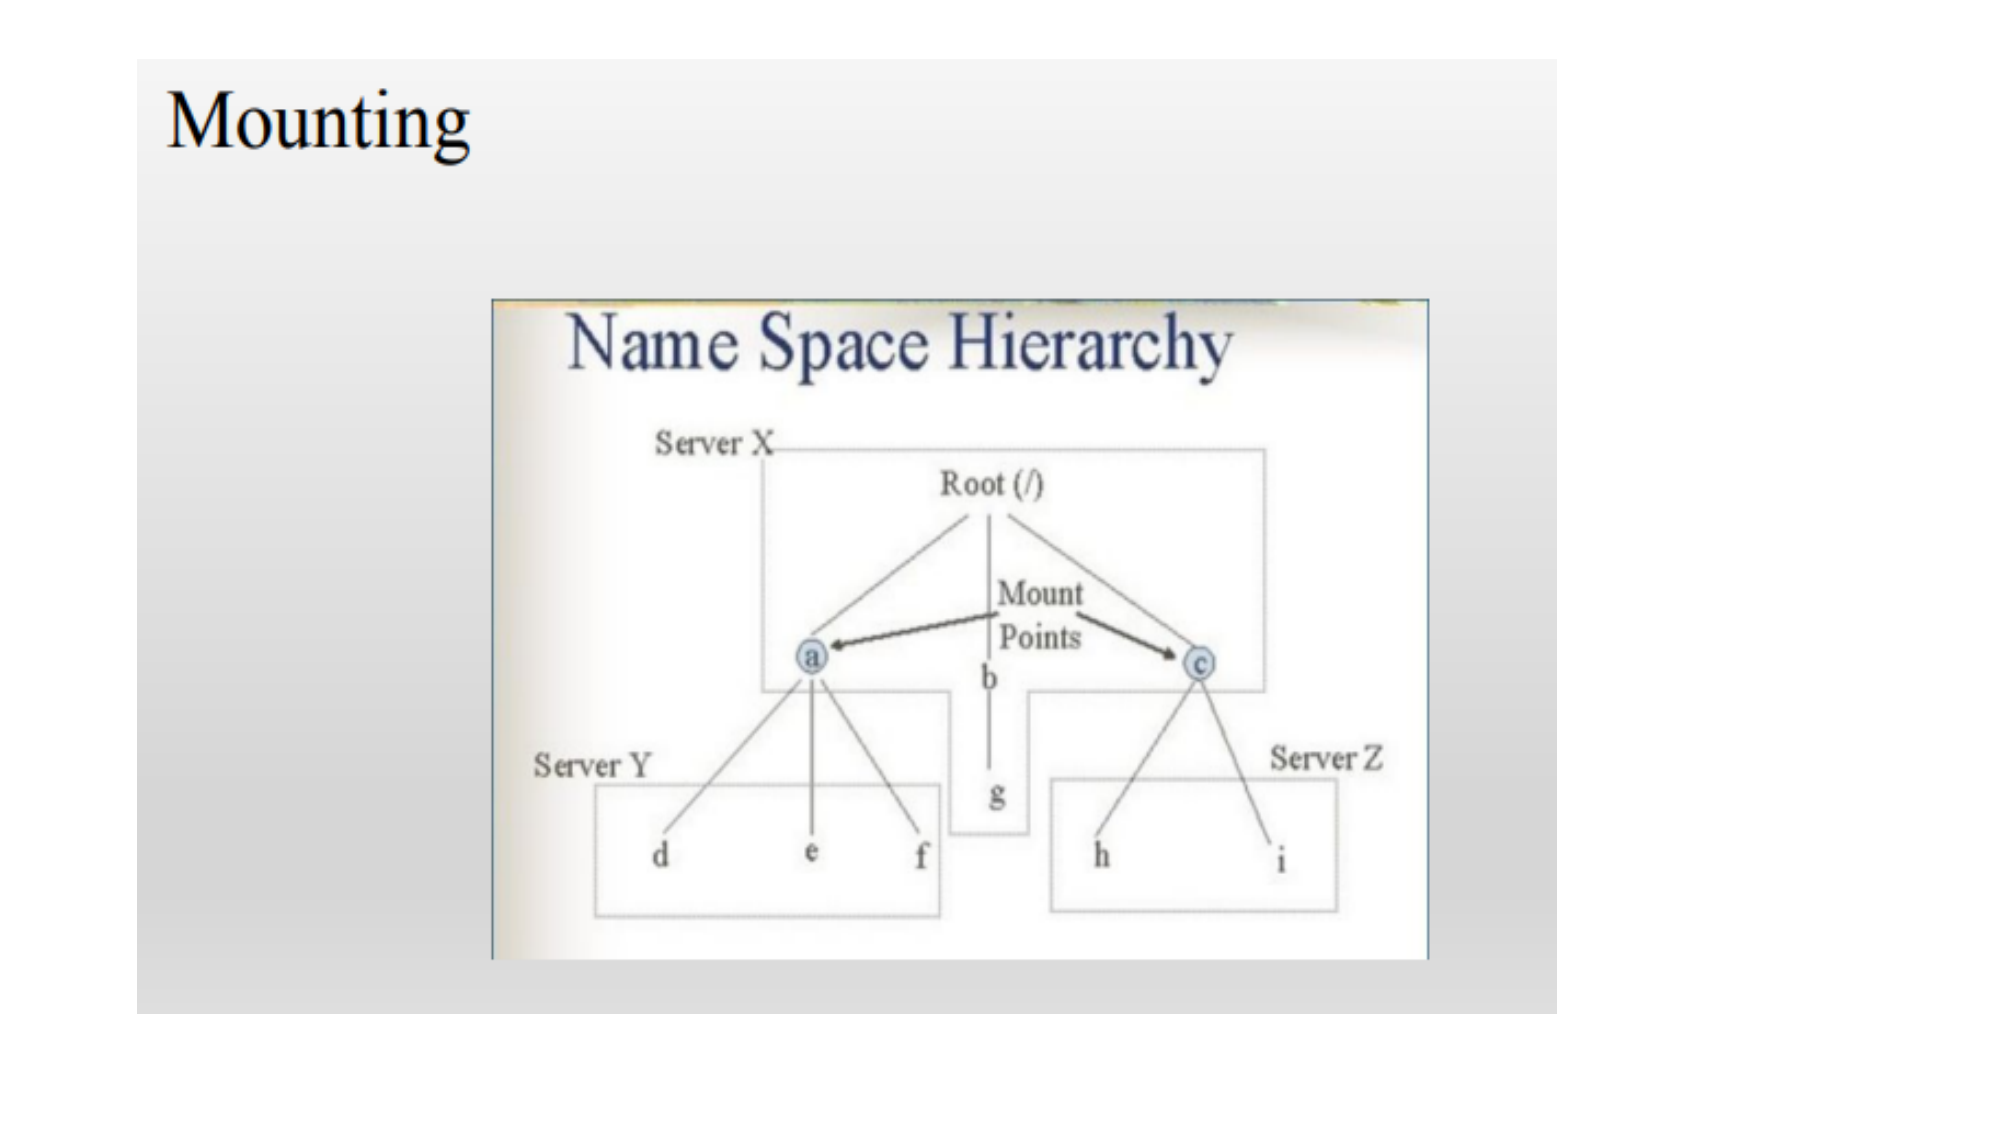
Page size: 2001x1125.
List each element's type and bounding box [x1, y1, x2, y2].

picture [137, 59, 1557, 1014]
